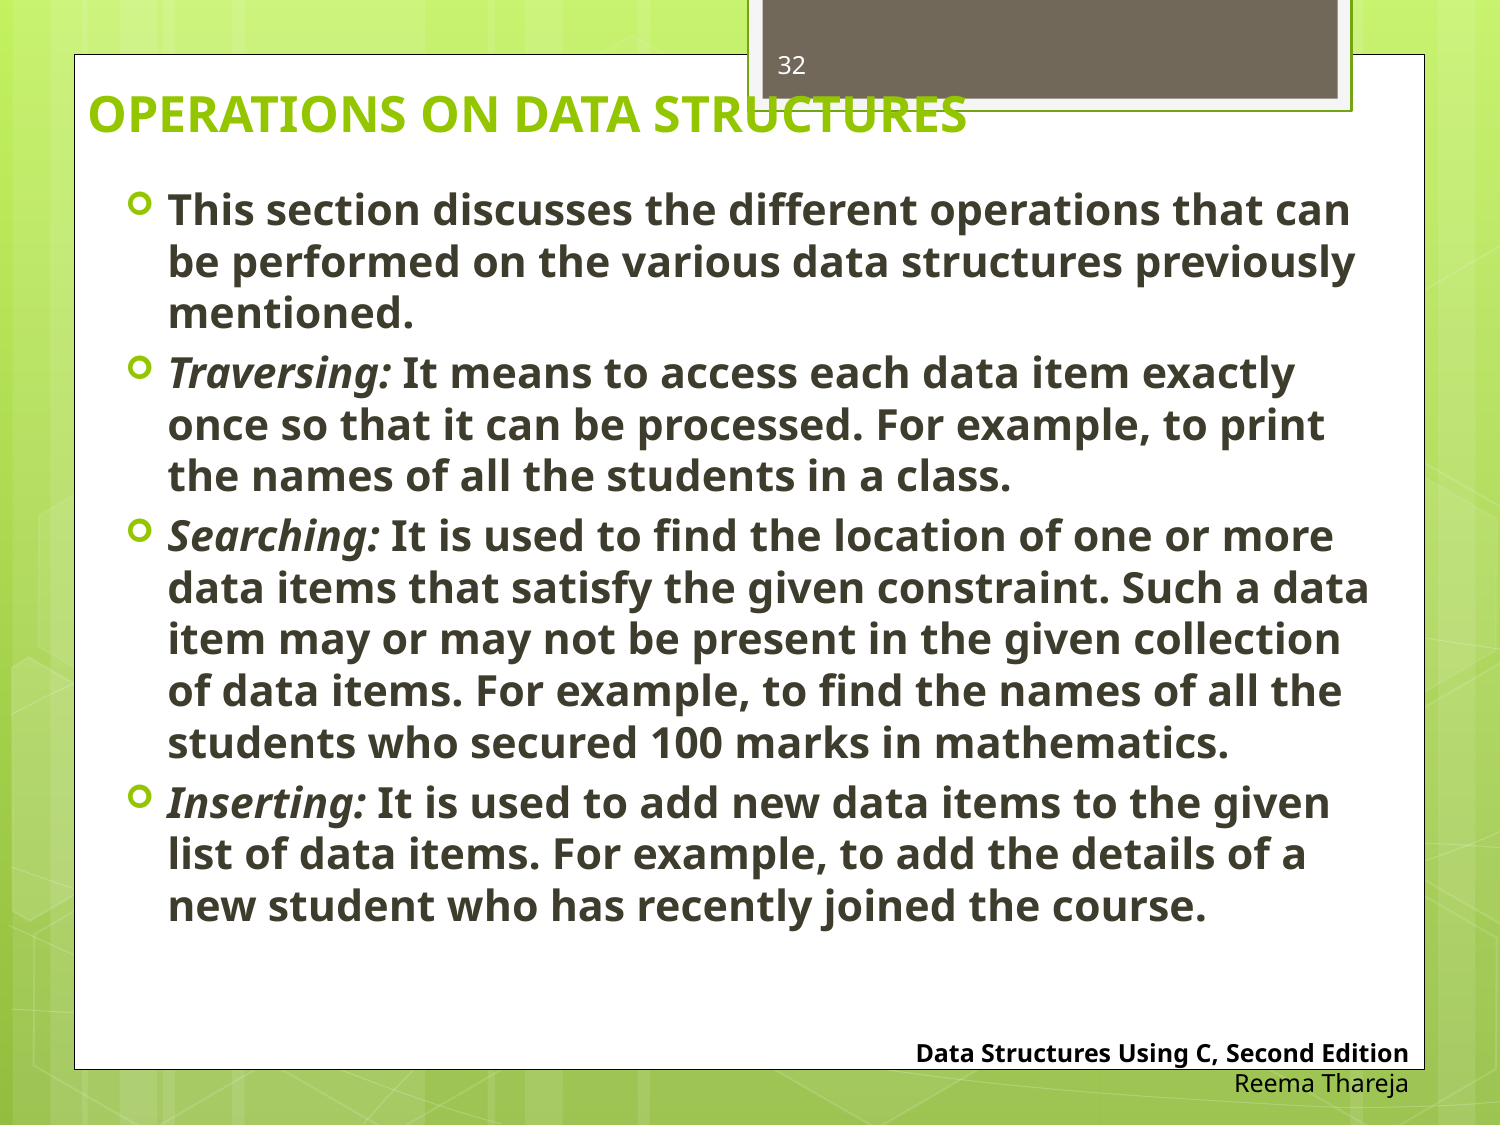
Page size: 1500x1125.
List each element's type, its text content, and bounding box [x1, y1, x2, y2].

footer Data Structures Using C, Second Edition Reema Thareja [849, 1037, 1425, 1098]
title OPERATIONS ON DATA STRUCTURES [72, 37, 1225, 150]
slide_number 32 [762, 36, 982, 97]
list This section discusses the different operations that can be performed on the various data structures previously mentioned. Traversing: It means to access each data item exactly once so that it can be processed. For example, to print the names of all the students in a class. Searching: It is used to find the location of one or more data items that satisfy the given constraint. Such a data item may or may not be present in the given collection of data items. For example, to find the names of all the students who secured 100 marks in mathematics. Inserting: It is used to add new data items to the given list of data items. For example, to add the details of a new student who has recently joined the course. [99, 174, 1388, 1013]
